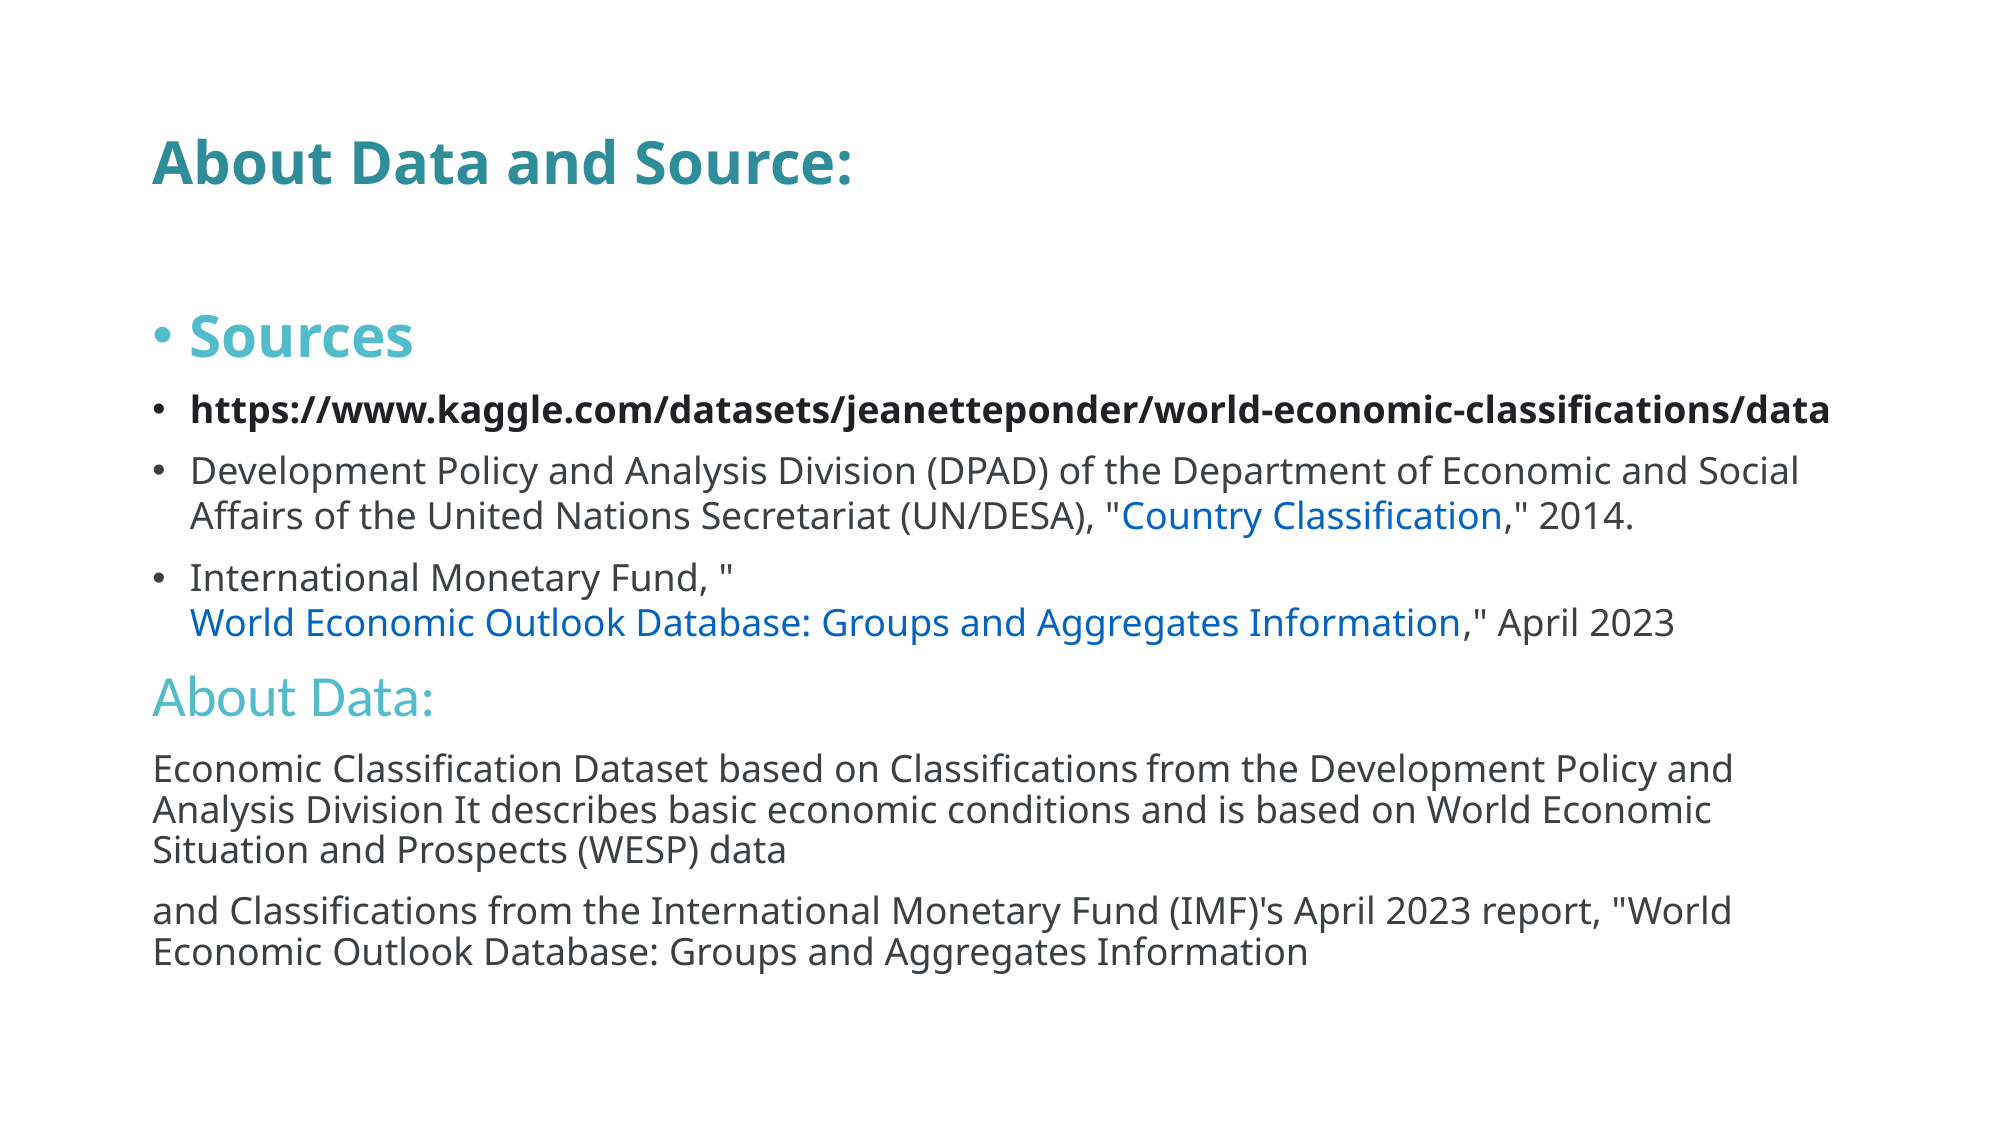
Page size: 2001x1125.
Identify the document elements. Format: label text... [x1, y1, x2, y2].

list Sources https://www.kaggle.com/datasets/jeanetteponder/world-economic-classifications/data Development Policy and Analysis Division (DPAD) of the Department of Economic and Social Affairs of the United Nations Secretariat (UN/DESA), "Country Classification," 2014. International Monetary Fund, "World Economic Outlook Database: Groups and Aggregates Information," April 2023 About Data: Economic Classification Dataset based on Classifications from the Development Policy and Analysis Division It describes basic economic conditions and is based on World Economic Situation and Prospects (WESP) data and Classifications from the International Monetary Fund (IMF)'s April 2023 report, "World Economic Outlook Database: Groups and Aggregates Information [137, 299, 1863, 1014]
title About Data and Source: [137, 59, 1863, 278]
